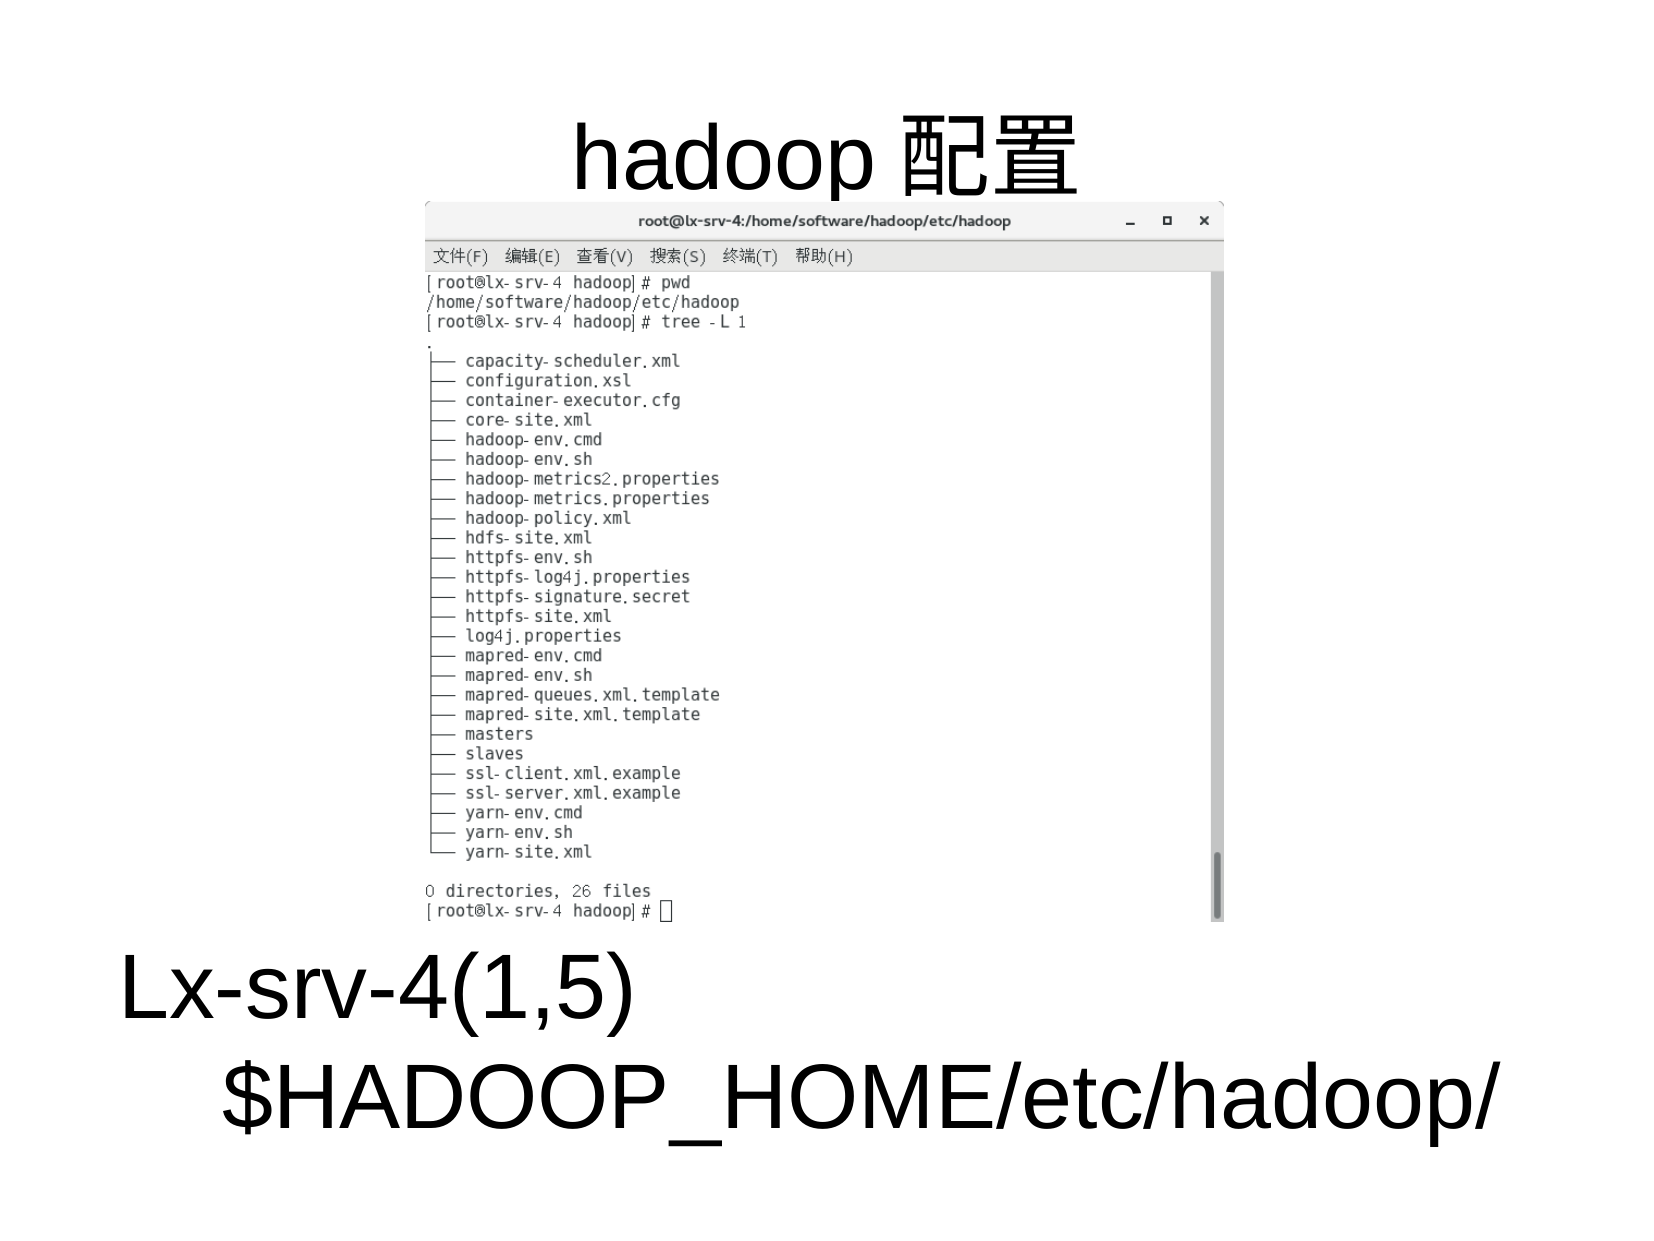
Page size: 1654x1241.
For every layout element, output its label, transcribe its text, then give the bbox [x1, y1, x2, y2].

text_box hadoop配置 [82, 49, 1571, 257]
picture [424, 201, 1224, 922]
text_box Lx-srv-4(1,5) $HADOOP_HOME/etc/hadoop/ [118, 933, 1607, 1141]
